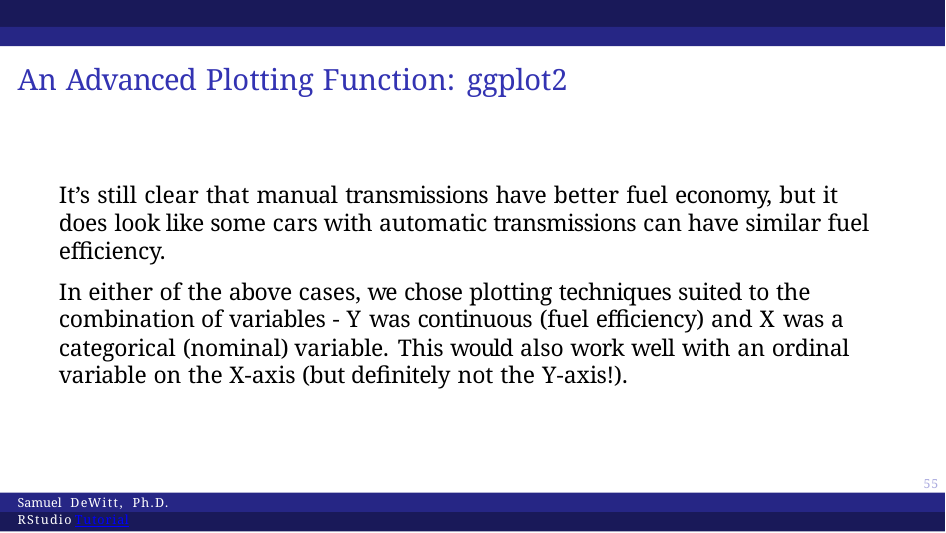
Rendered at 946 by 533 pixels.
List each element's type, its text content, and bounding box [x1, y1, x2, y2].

list It’s still clear that manual transmissions have better fuel economy, but it does look like some cars with automatic transmissions can have similar fuel efficiency. In either of the above cases, we chose plotting techniques suited to the combination of variables - Y was continuous (fuel efficiency) and X was a categorical (nominal) variable. This would also work well with an ordinal variable on the X-axis (but definitely not the Y-axis!). [56, 117, 889, 474]
slide_number 59 [917, 472, 946, 491]
title An Advanced Plotting Function: ggplot2 [15, 58, 856, 151]
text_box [0, 492, 946, 532]
